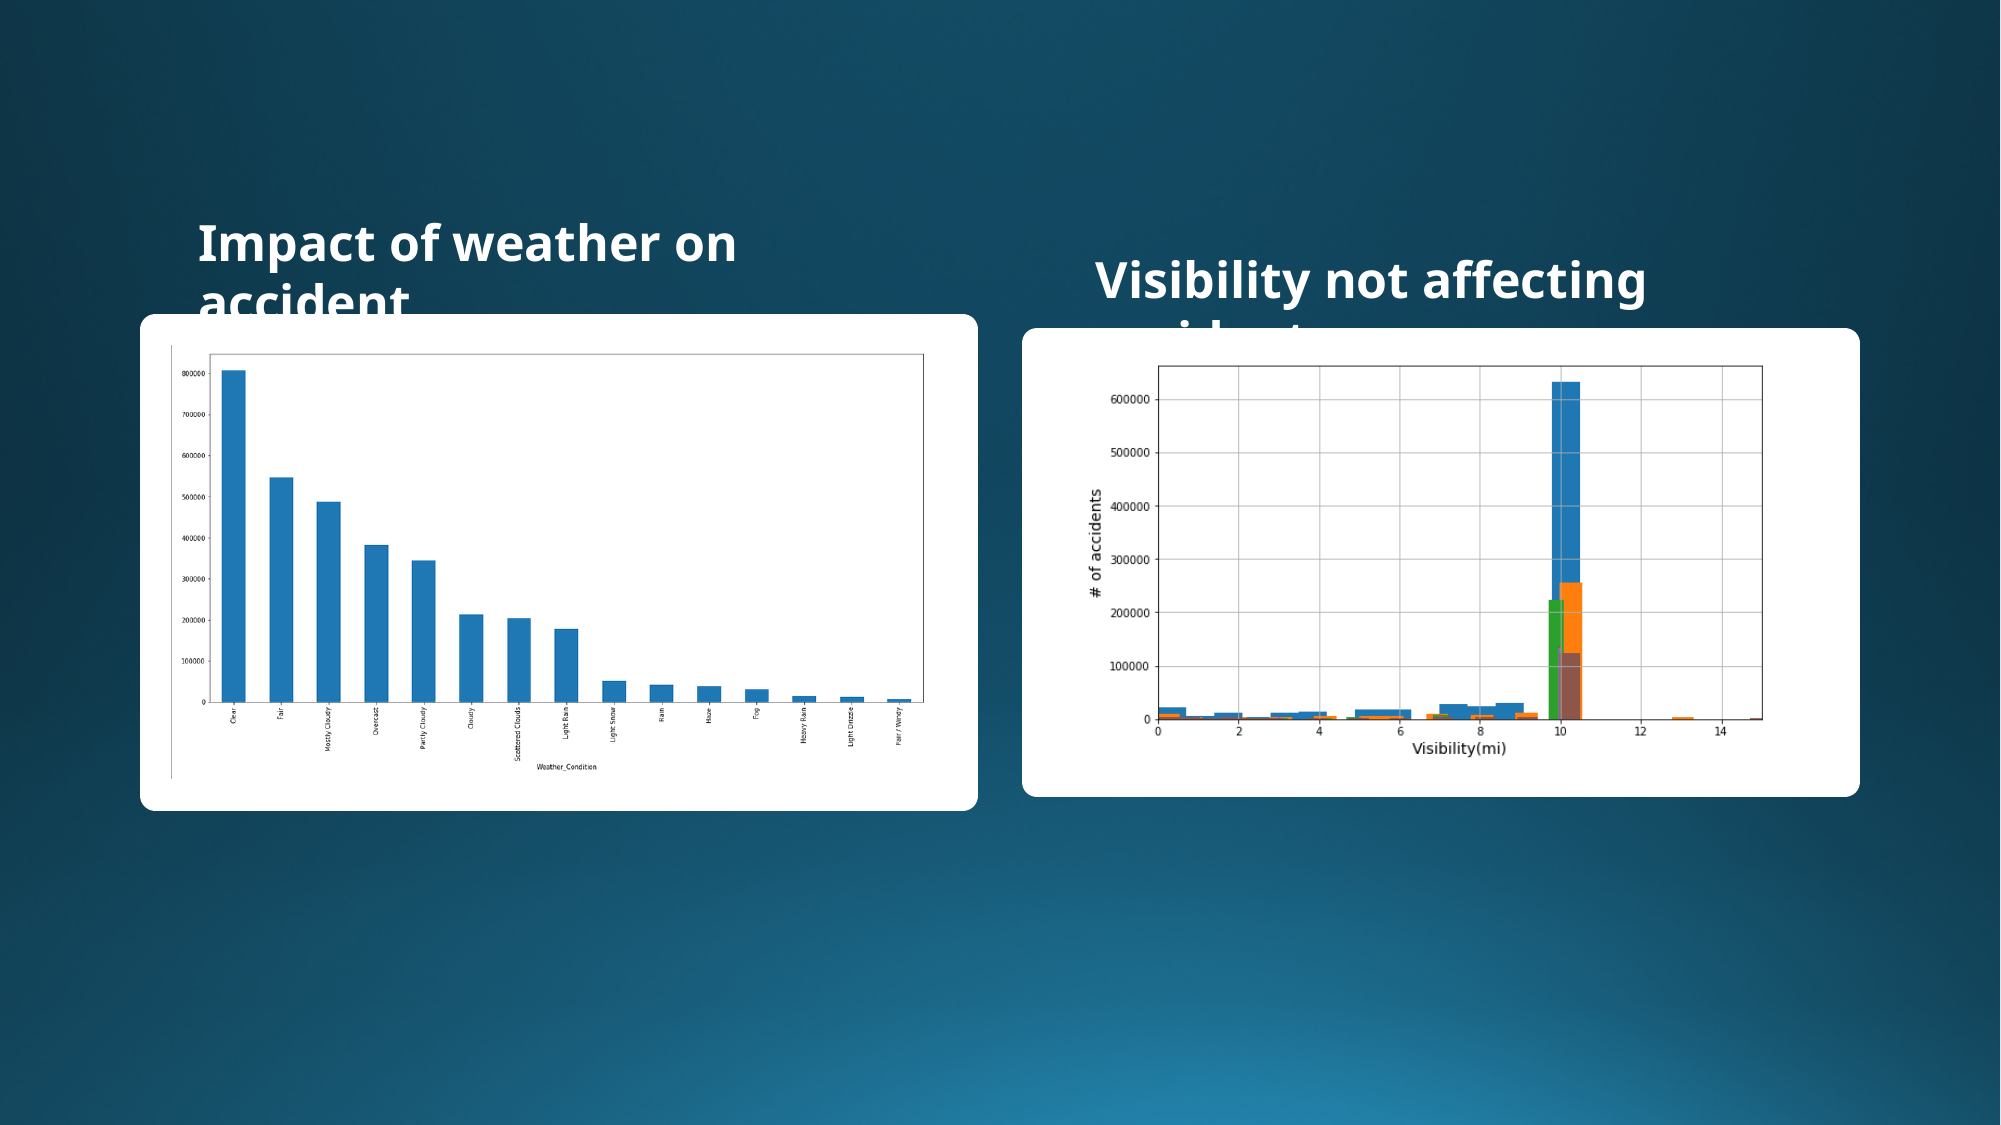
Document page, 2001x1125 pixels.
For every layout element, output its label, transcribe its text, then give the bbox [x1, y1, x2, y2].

picture [0, 0, 2001, 1125]
text_box Visibility not affecting accidents [1080, 241, 1845, 377]
text_box Impact of weather on accident [183, 203, 948, 339]
